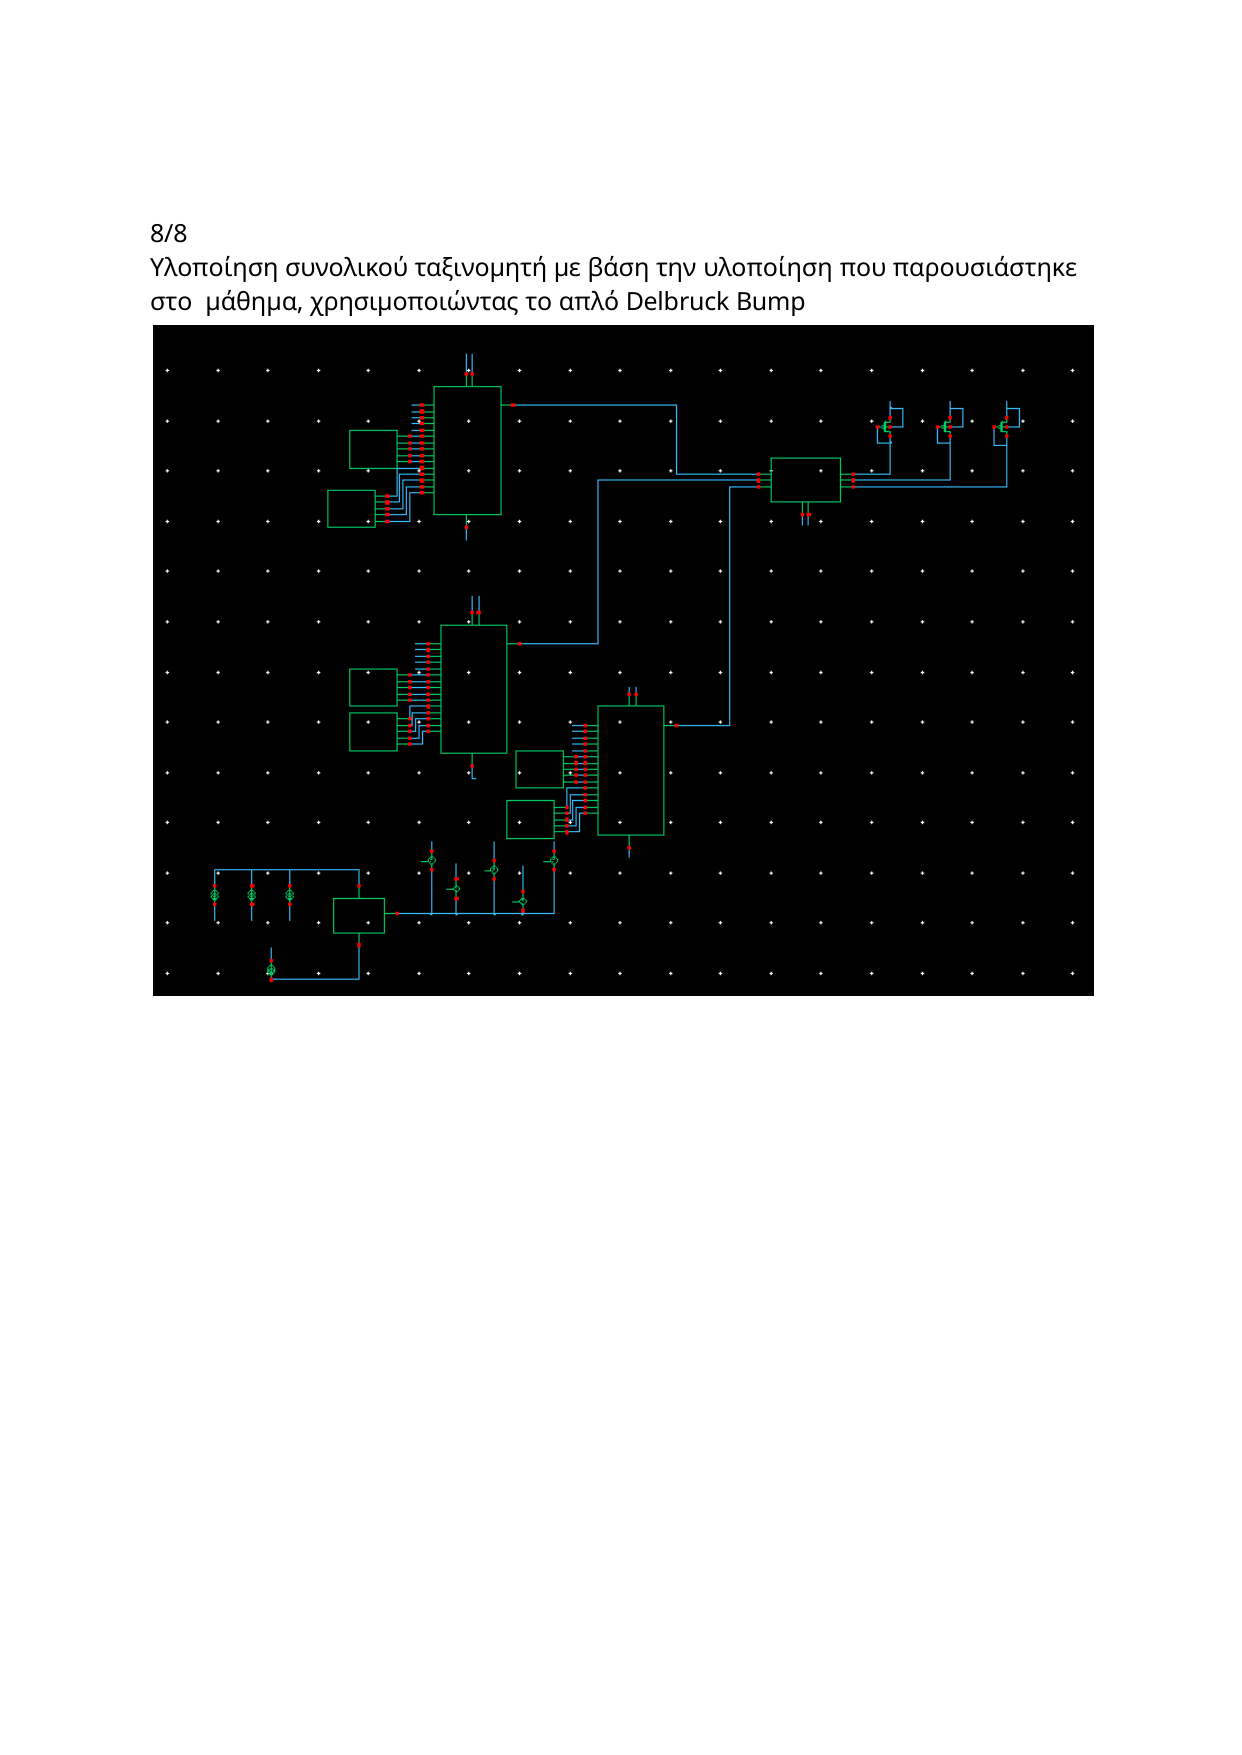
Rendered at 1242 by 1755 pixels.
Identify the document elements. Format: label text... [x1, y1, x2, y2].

picture [152, 325, 1094, 997]
text_box 8/8 Υλοποίηση συνολικού ταξινομητή με βάση την υλοποίηση που παρουσιάστηκε στο μάθημα, χρησιμοποιώντας το απλό Delbruck Bump [147, 211, 1083, 316]
